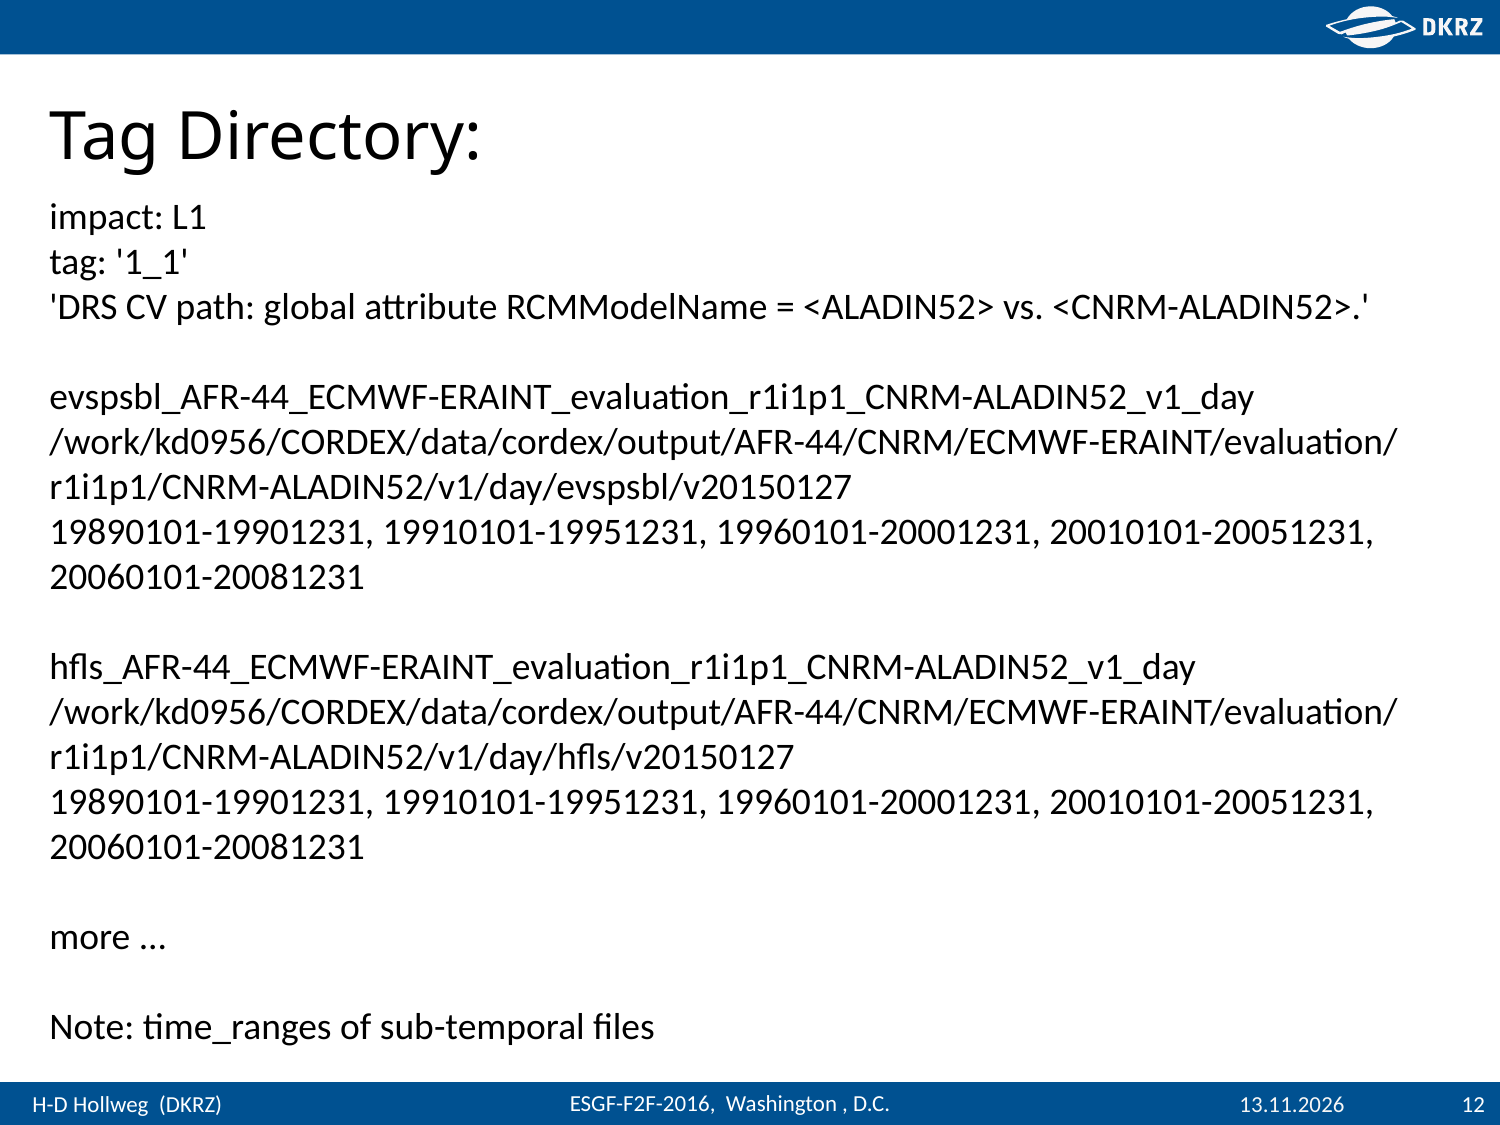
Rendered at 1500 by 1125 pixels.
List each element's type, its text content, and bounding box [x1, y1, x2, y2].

slide_number 12 [1376, 1082, 1500, 1125]
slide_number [1187, 1082, 1360, 1125]
text_box Tag Directory: [34, 85, 1405, 184]
text_box impact: L1 tag: '1_1' 'DRS CV path: global attribute RCMModelName = <ALADIN52> vs. <CNRM-ALADIN52>.' evspsbl_AFR-44_ECMWF-ERAINT_evaluation_r1i1p1_CNRM-ALADIN52_v1_day /work/kd0956/CORDEX/data/cordex/output/AFR-44/CNRM/ECMWF-ERAINT/evaluation/r1i1p1/CNRM-ALADIN52/v1/day/evspsbl/v20150127 19890101-19901231, 19910101-19951231, 19960101-20001231, 20010101-20051231, 20060101-20081231 hfls_AFR-44_ECMWF-ERAINT_evaluation_r1i1p1_CNRM-ALADIN52_v1_day /work/kd0956/CORDEX/data/cordex/output/AFR-44/CNRM/ECMWF-ERAINT/evaluation/r1i1p1/CNRM-ALADIN52/v1/day/hfls/v20150127 19890101-19901231, 19910101-19951231, 19960101-20001231, 20010101-20051231, 20060101-20081231 more ... Note: time_ranges of sub-temporal files [34, 184, 1441, 1055]
